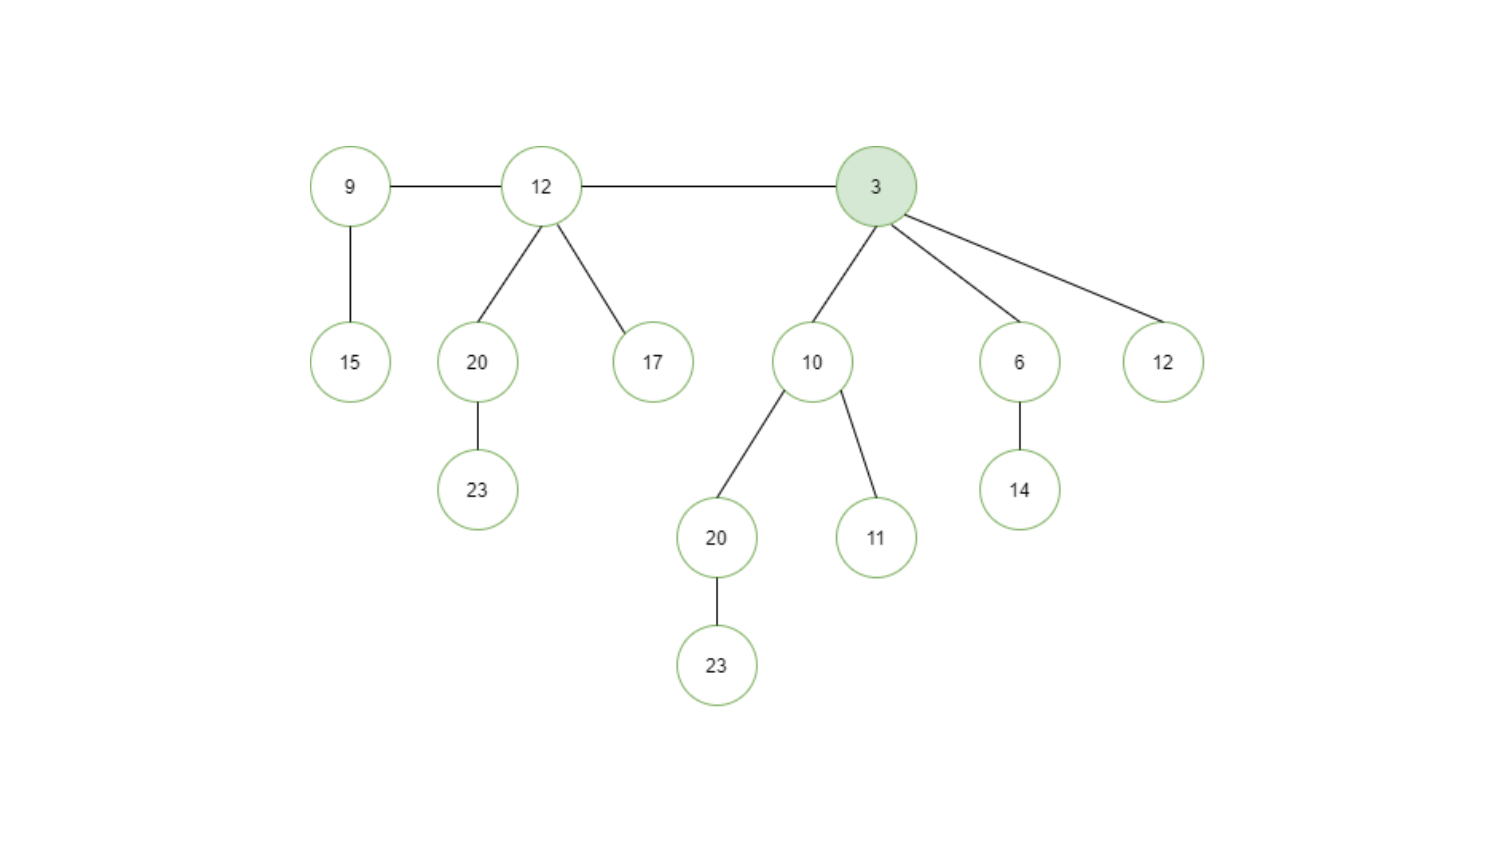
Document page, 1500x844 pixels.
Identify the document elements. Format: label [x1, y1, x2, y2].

picture [310, 146, 1206, 708]
